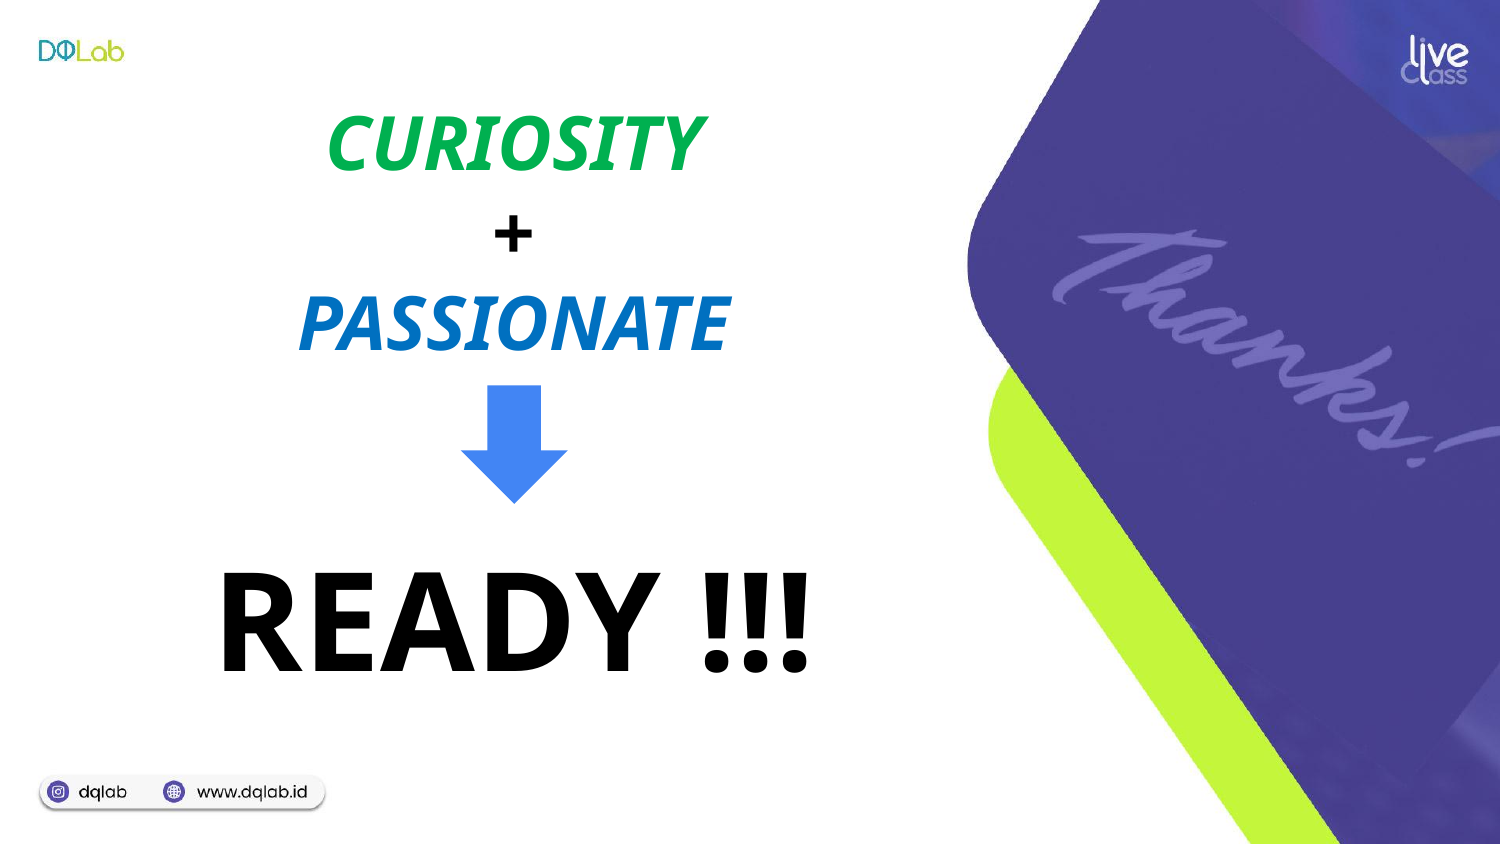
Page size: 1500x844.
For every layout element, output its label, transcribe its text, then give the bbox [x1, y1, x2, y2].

text_box READY !!! [198, 526, 831, 707]
text_box [458, 383, 570, 507]
picture [0, 0, 1500, 844]
text_box CURIOSITY + PASSIONATE [282, 88, 746, 374]
